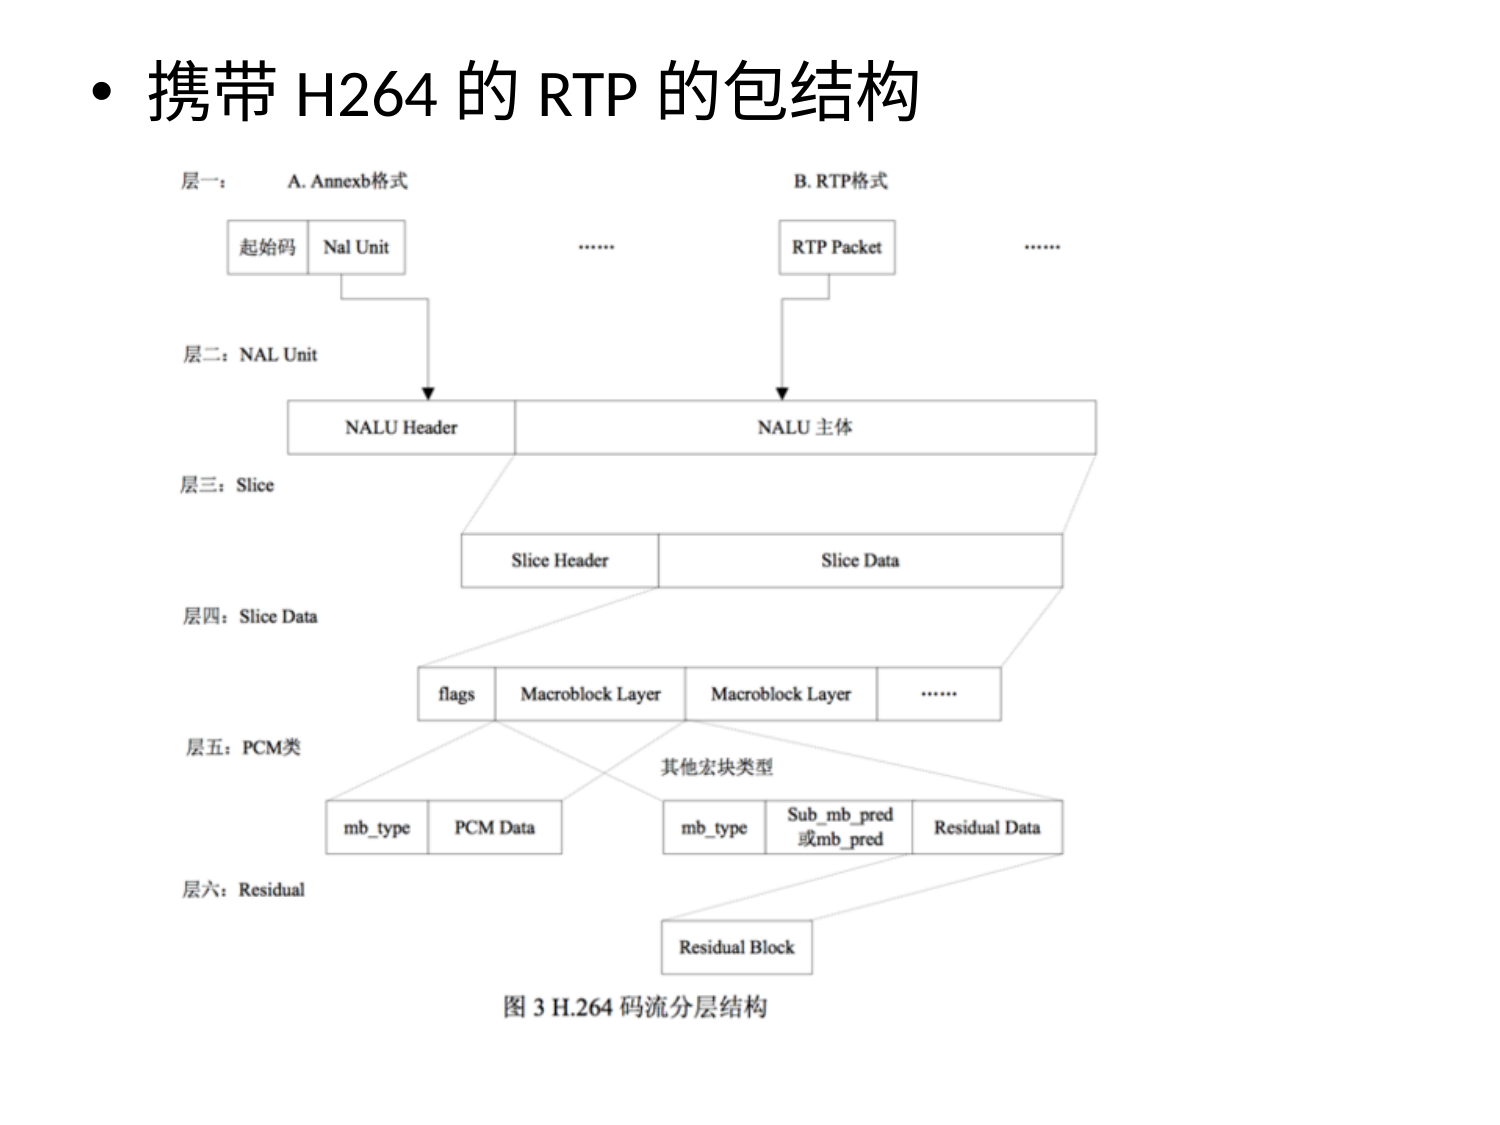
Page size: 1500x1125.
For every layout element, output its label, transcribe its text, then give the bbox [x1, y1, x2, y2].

picture [123, 136, 1195, 1044]
list 携带H264的RTP的包结构 [75, 42, 1425, 1005]
